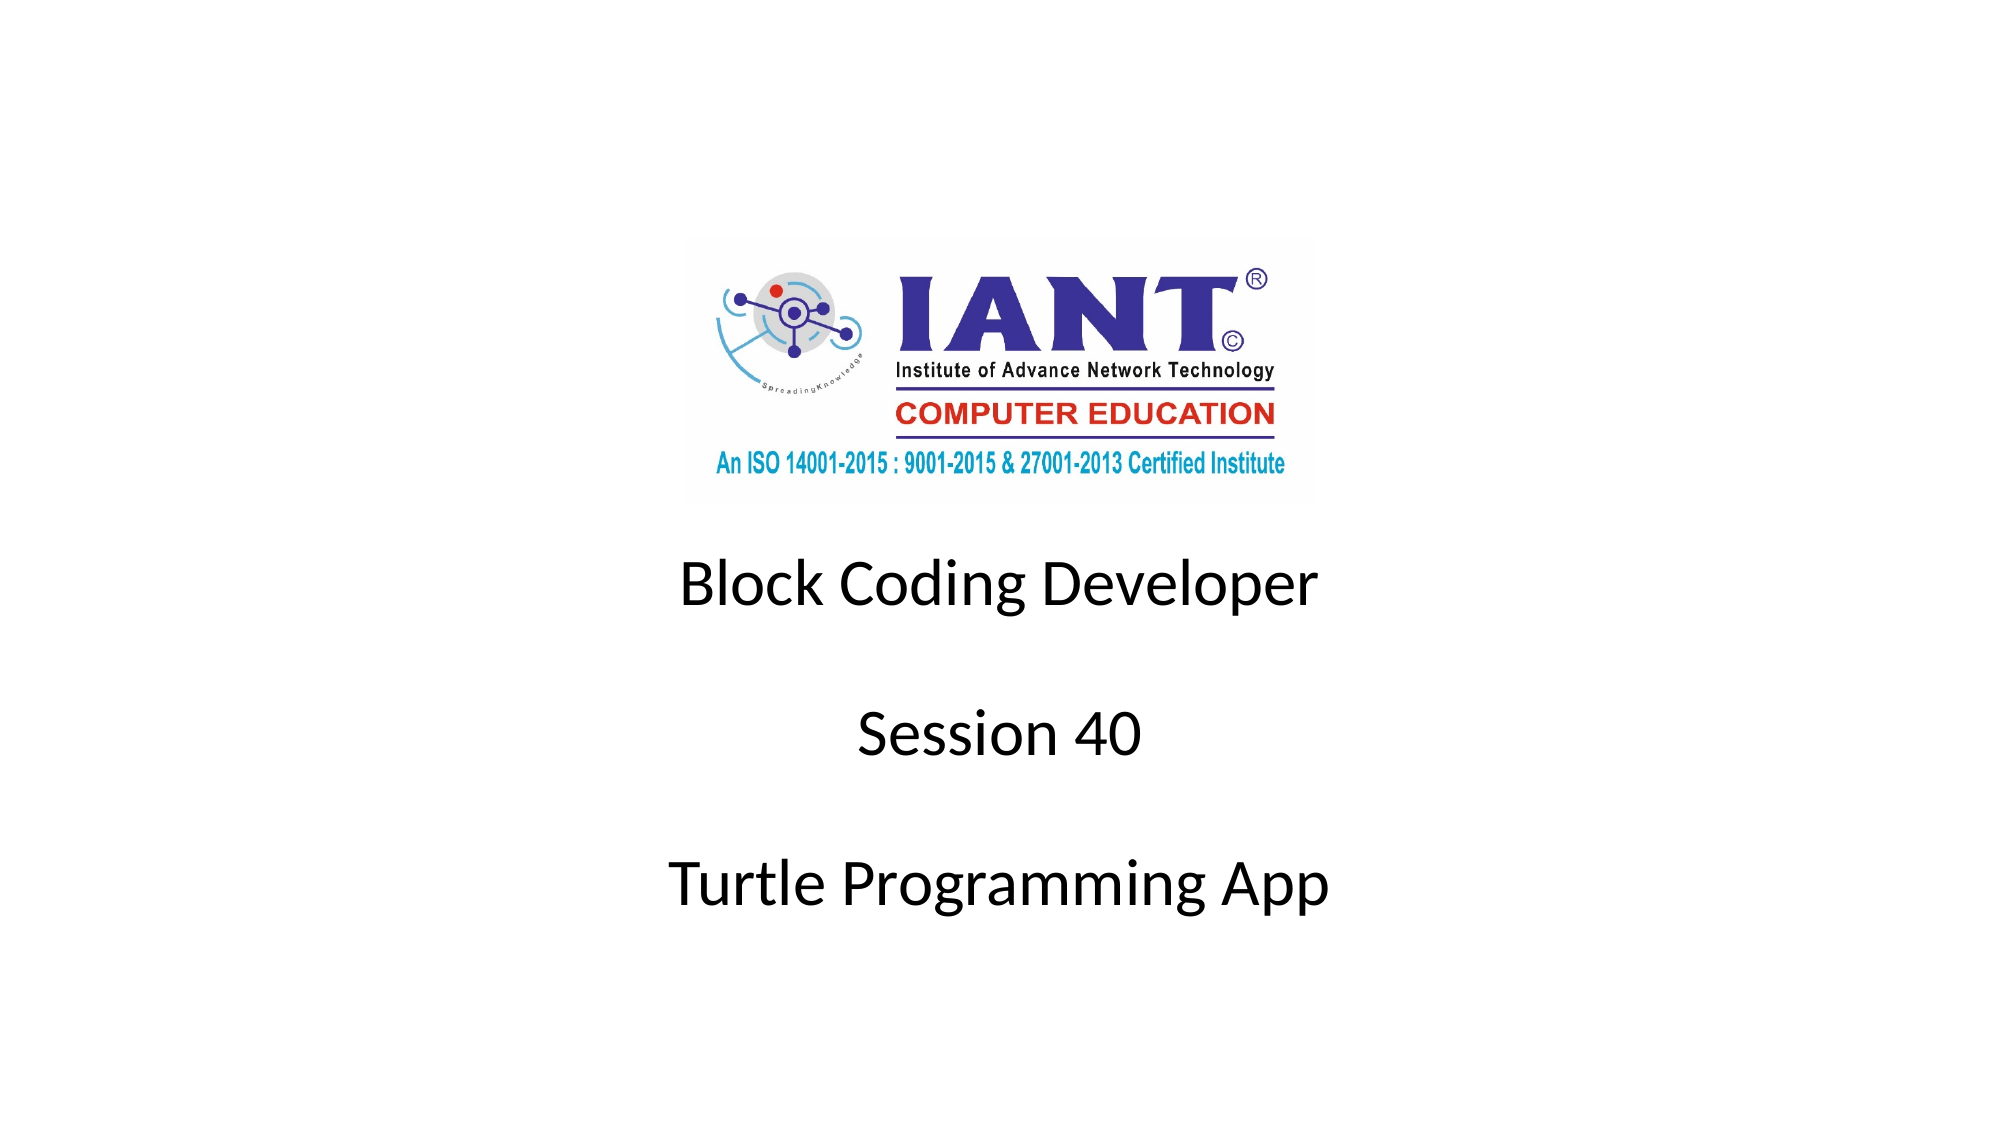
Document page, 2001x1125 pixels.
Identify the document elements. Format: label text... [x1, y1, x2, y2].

text_box Session 40 [592, 690, 1408, 804]
subtitle Block Coding Developer [592, 539, 1408, 654]
text_box Turtle Programming App [592, 840, 1408, 955]
picture [685, 237, 1315, 504]
